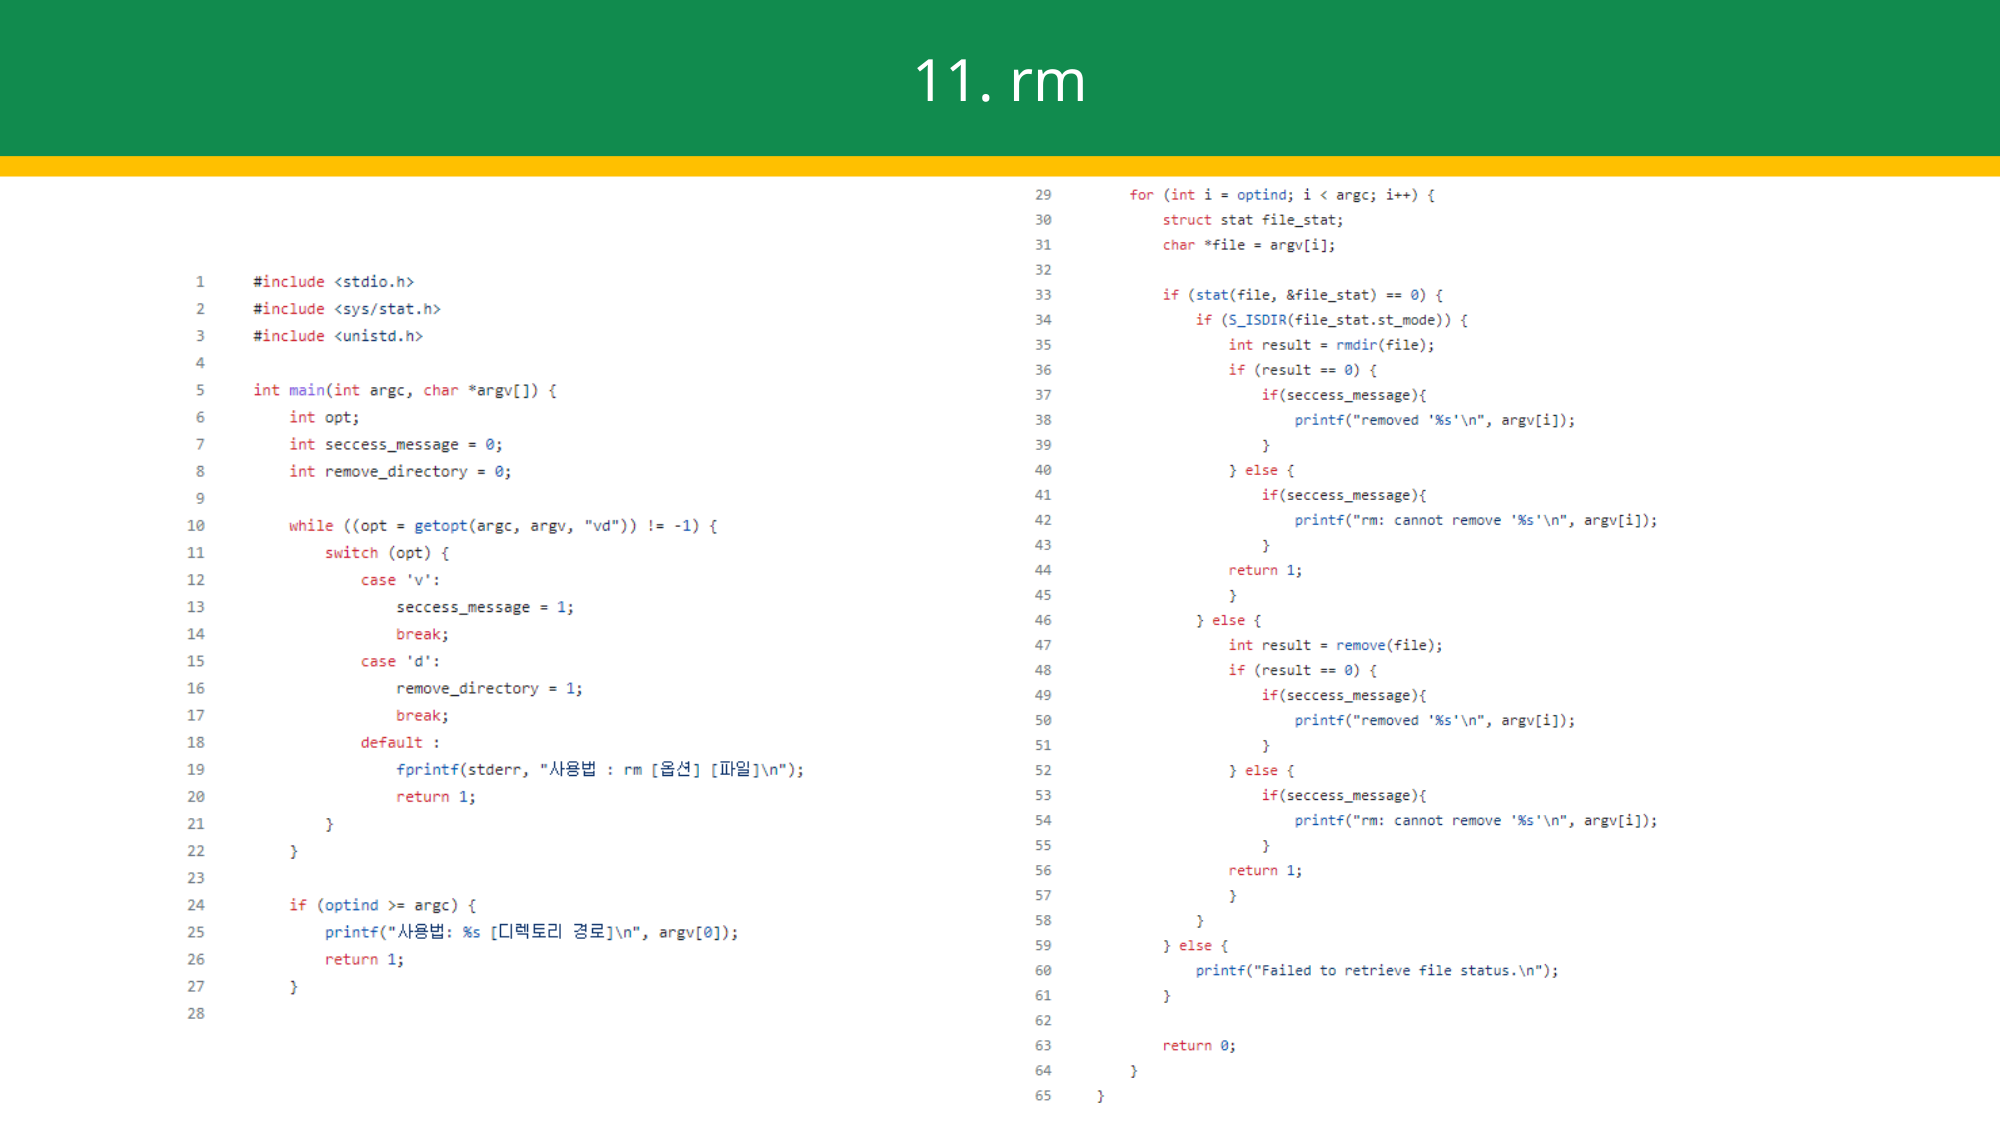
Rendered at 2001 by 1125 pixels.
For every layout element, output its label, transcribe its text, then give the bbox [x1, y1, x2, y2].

picture [148, 186, 1741, 1108]
text_box 11. rm [0, 0, 2000, 157]
